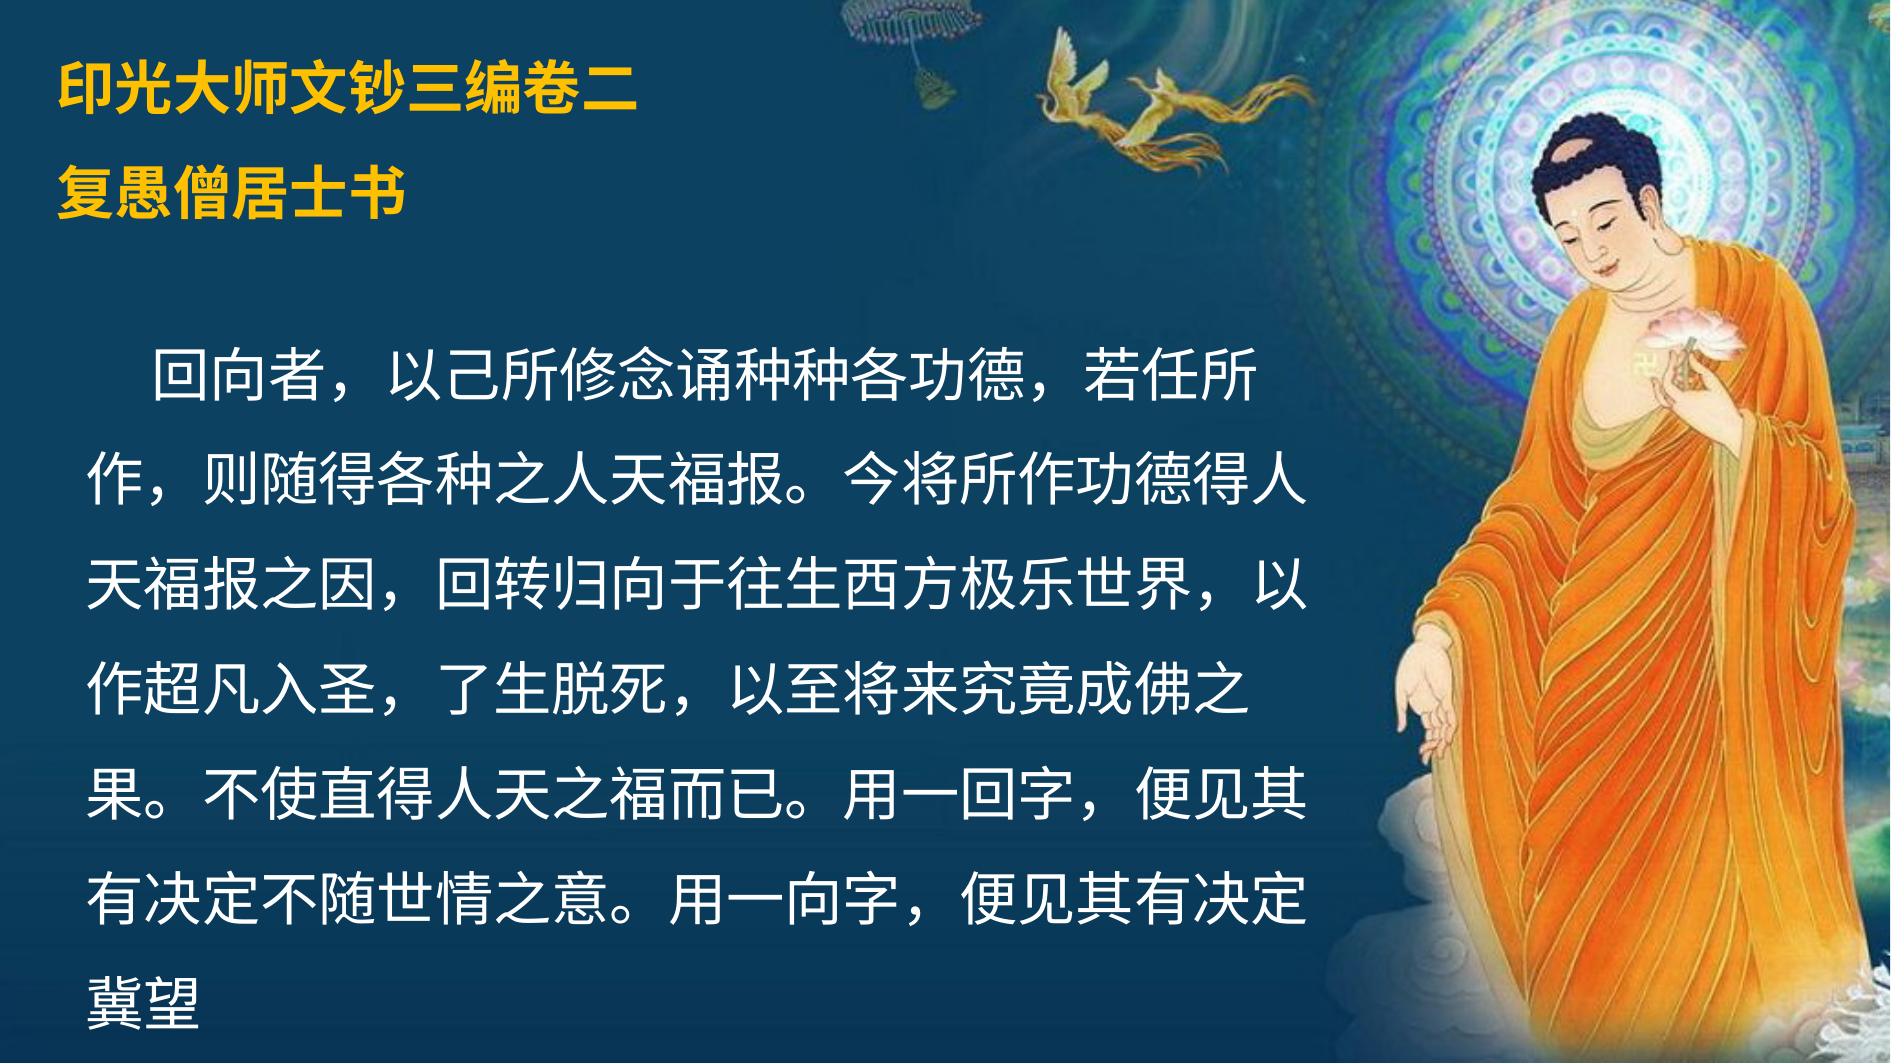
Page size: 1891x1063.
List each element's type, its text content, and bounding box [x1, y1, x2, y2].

text_box 回向者，以己所修念诵种种各功德，若任所作，则随得各种之人天福报。今将所作功德得人天福报之因，回转归向于往生西方极乐世界，以作超凡入圣，了生脱死，以至将来究竟成佛之果。不使直得人天之福而已。用一回字，便见其有决定不随世情之意。用一向字，便见其有决定冀望 [70, 295, 1359, 1045]
text_box 印光大师文钞三编卷二 复愚僧居士书 [42, 9, 946, 234]
picture [0, 0, 1891, 1063]
